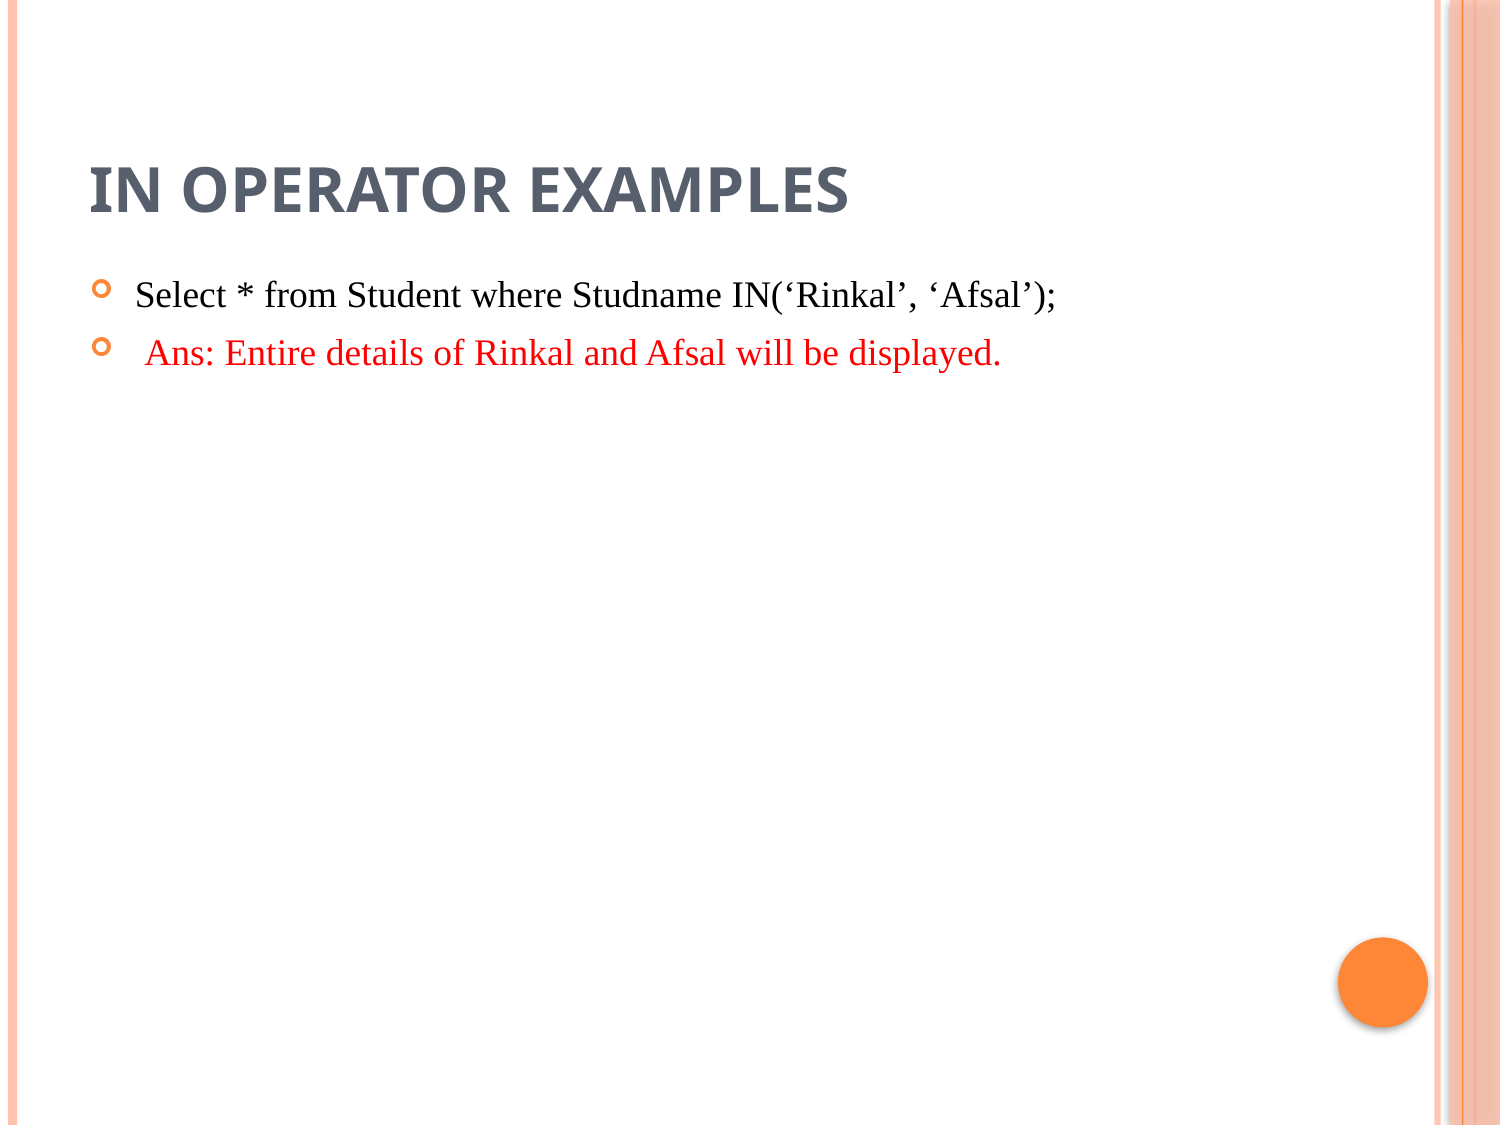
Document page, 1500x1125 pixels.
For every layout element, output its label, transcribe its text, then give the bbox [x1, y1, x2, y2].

list Select * from Student where Studname IN(‘Rinkal’, ‘Afsal’); Ans: Entire details of Rinkal and Afsal will be displayed. [75, 262, 1300, 1062]
title IN operator examples [75, 45, 1300, 233]
